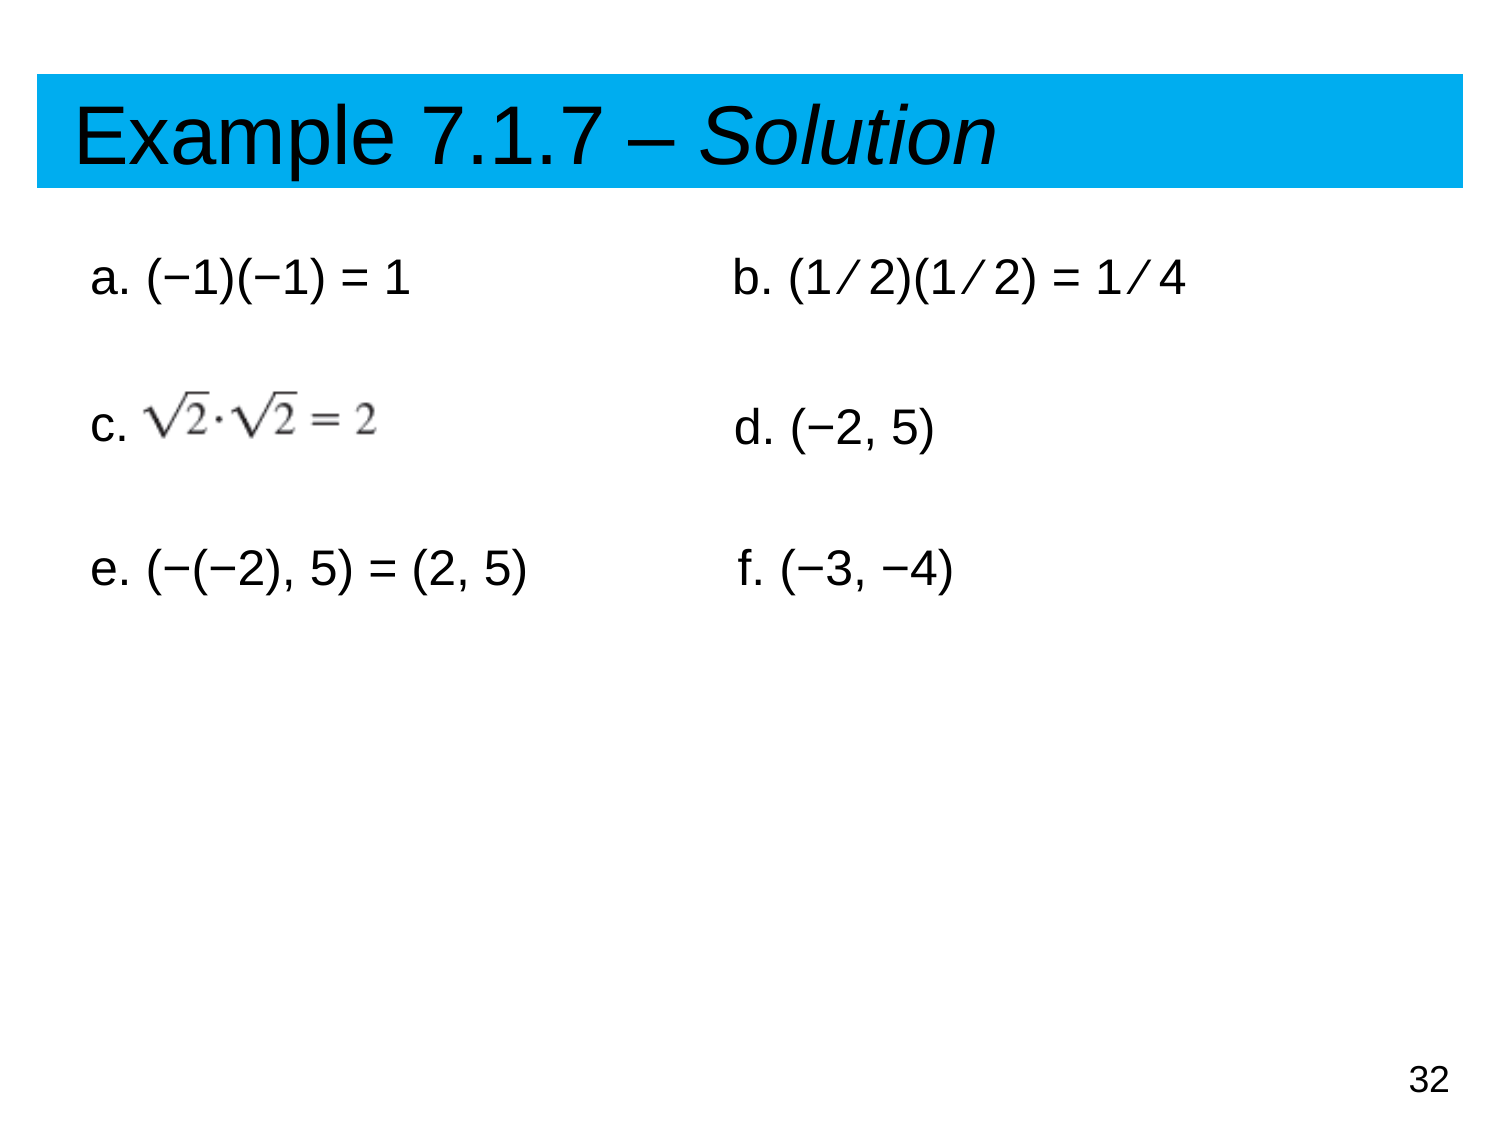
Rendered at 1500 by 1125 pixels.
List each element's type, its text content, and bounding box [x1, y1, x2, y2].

title Example 7.1.7 – Solution [58, 37, 1408, 225]
list a. (−1)(−1) = 1 b. (1 ∕ 2)(1 ∕ 2) = 1 ∕ 4 [75, 237, 1475, 387]
picture [133, 379, 388, 459]
list d. (−2, 5) e. (−(−2), 5) = (2, 5) f. (−3, −4) [75, 387, 1475, 638]
